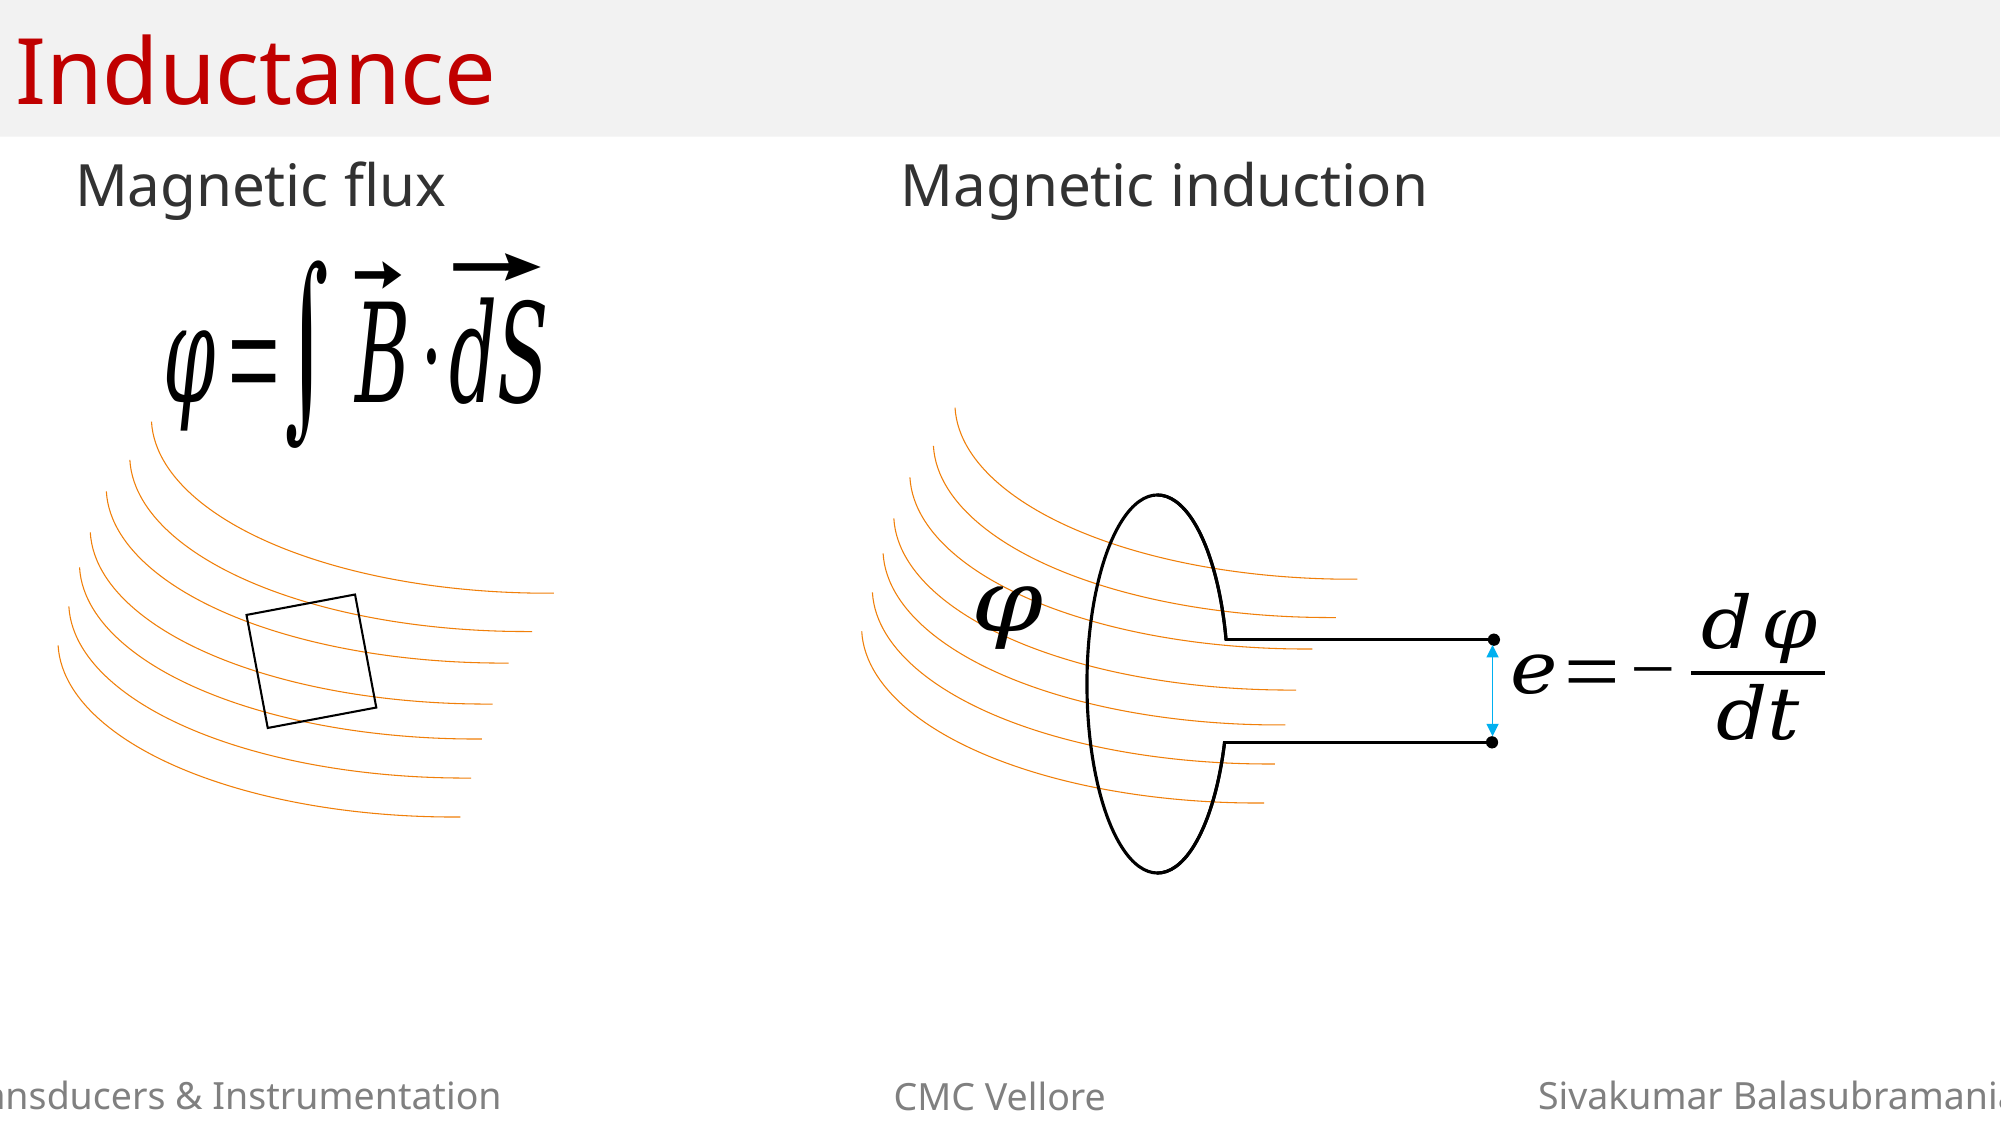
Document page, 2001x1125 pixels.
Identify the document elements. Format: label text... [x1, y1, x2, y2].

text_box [861, 227, 1831, 874]
text_box Magnetic induction [885, 148, 1706, 227]
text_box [57, 241, 861, 818]
list Magnetic flux [60, 149, 503, 228]
title Inductance [0, 0, 2000, 137]
